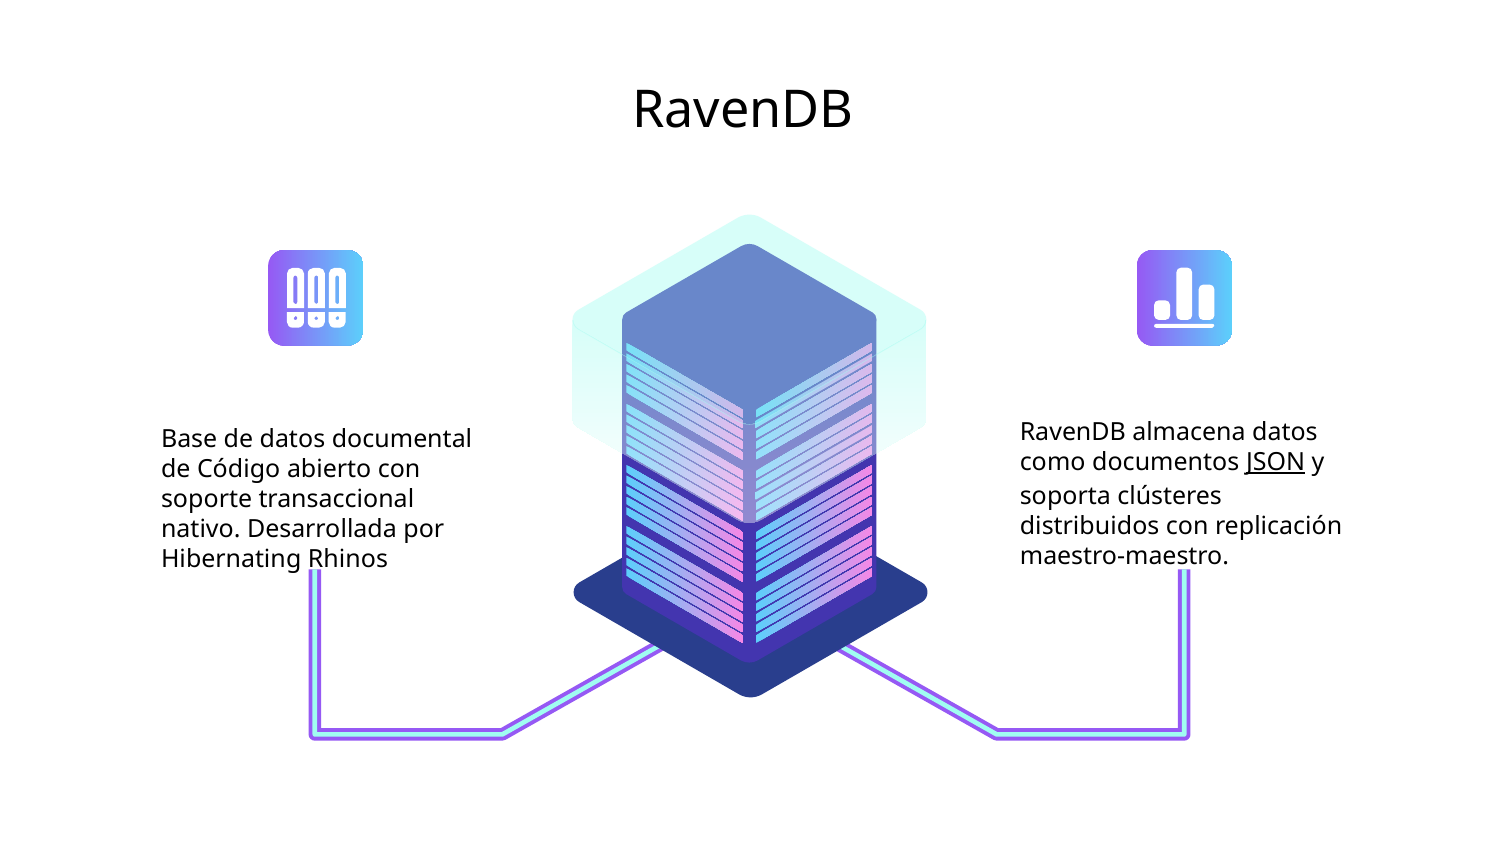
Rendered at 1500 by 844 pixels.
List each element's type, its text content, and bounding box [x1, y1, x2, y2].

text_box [286, 267, 347, 329]
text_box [695, 400, 1363, 735]
text_box [1136, 250, 1232, 346]
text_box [1153, 267, 1215, 329]
title RavenDB [77, 64, 1409, 149]
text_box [570, 214, 930, 698]
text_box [145, 406, 690, 735]
text_box [268, 250, 364, 346]
